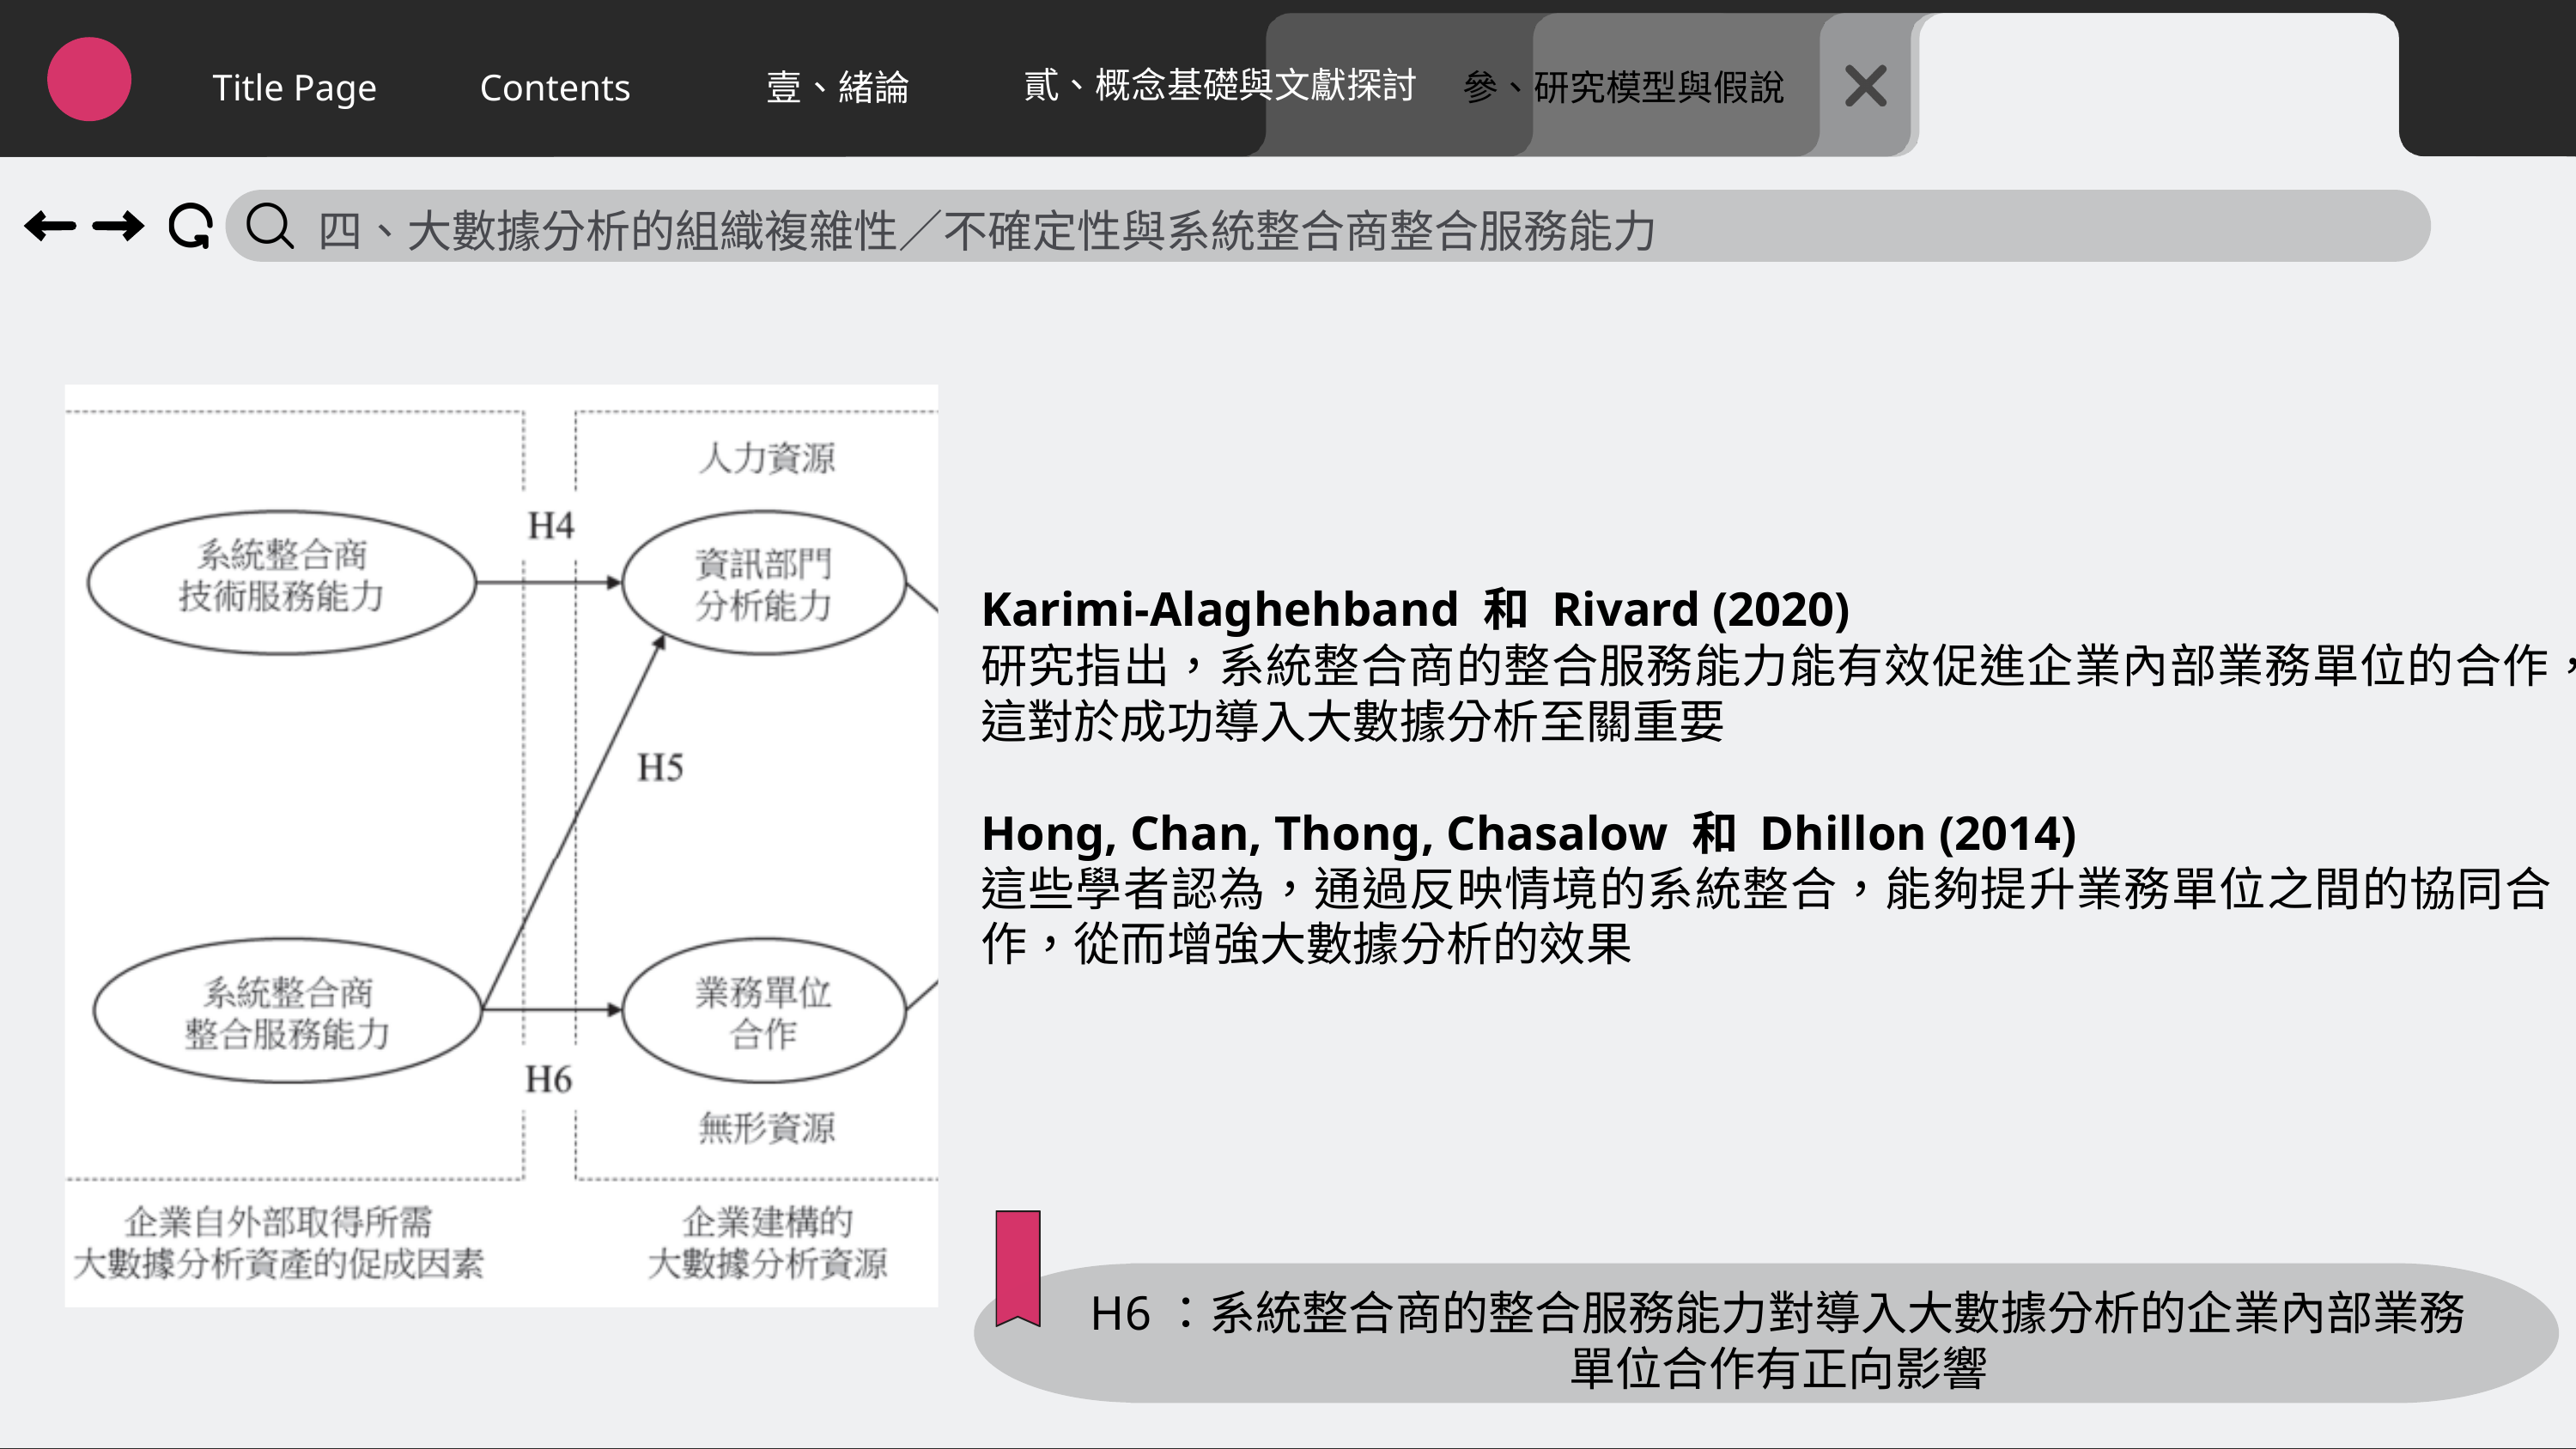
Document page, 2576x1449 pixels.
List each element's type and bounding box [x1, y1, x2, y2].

text_box [0, 13, 2576, 1449]
picture [64, 385, 939, 1307]
text_box [974, 1210, 2560, 1404]
